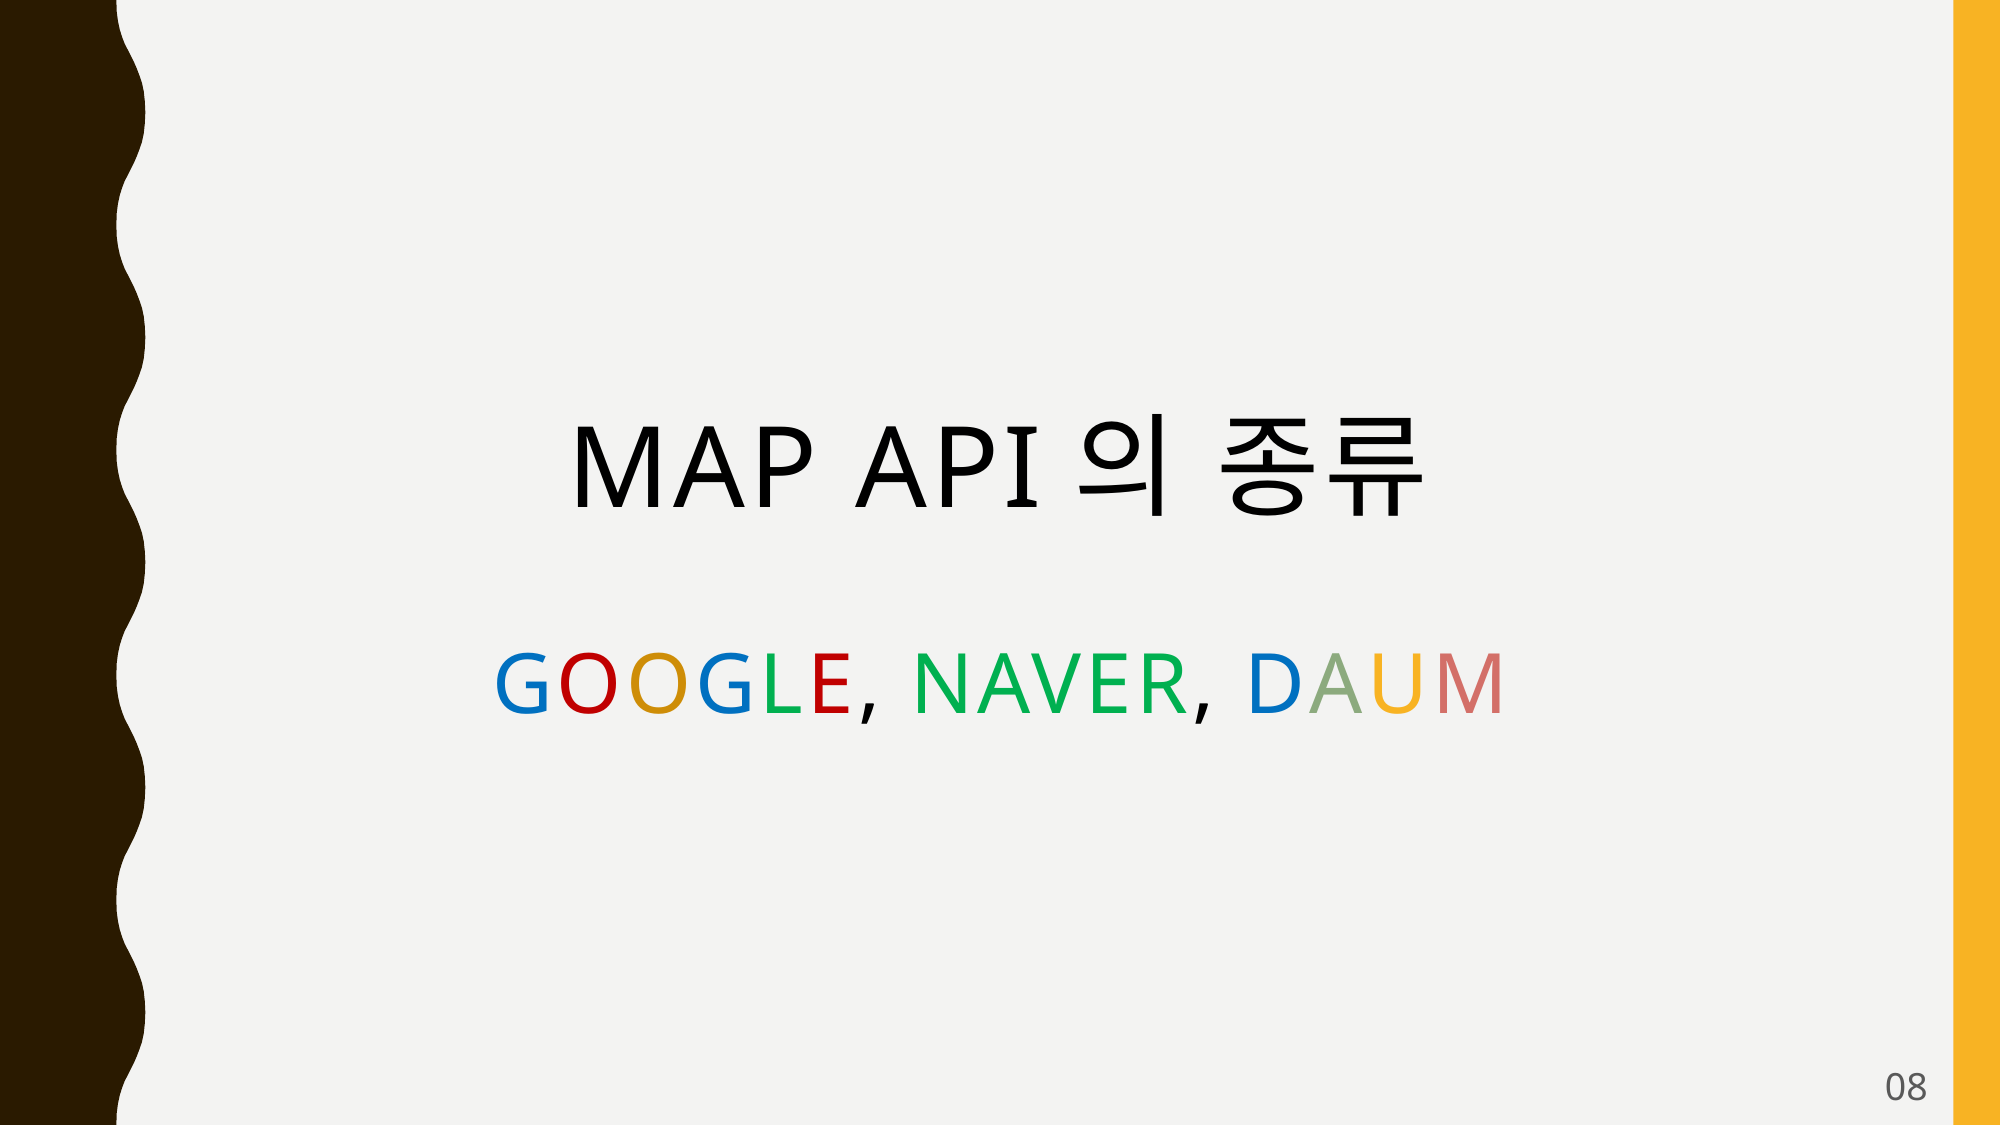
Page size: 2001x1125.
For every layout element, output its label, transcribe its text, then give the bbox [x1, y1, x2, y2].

text_box 08 [1869, 1055, 1943, 1116]
title MAP API의 종류 GooGLE, Naver, DAUM [165, 93, 1835, 1032]
